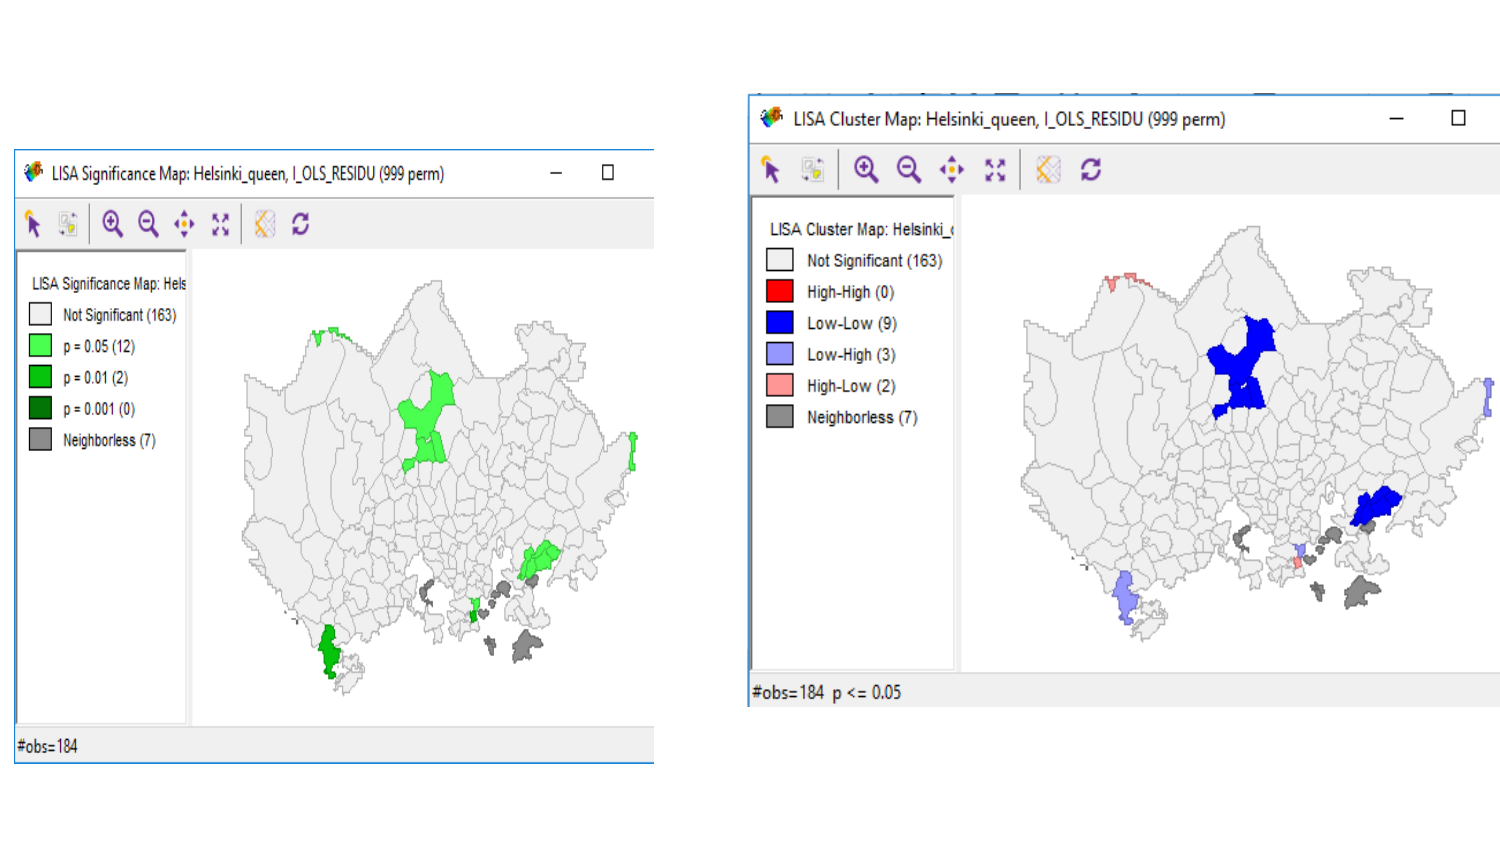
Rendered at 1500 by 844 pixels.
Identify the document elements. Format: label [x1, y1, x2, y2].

picture [14, 148, 655, 764]
picture [747, 93, 1500, 707]
